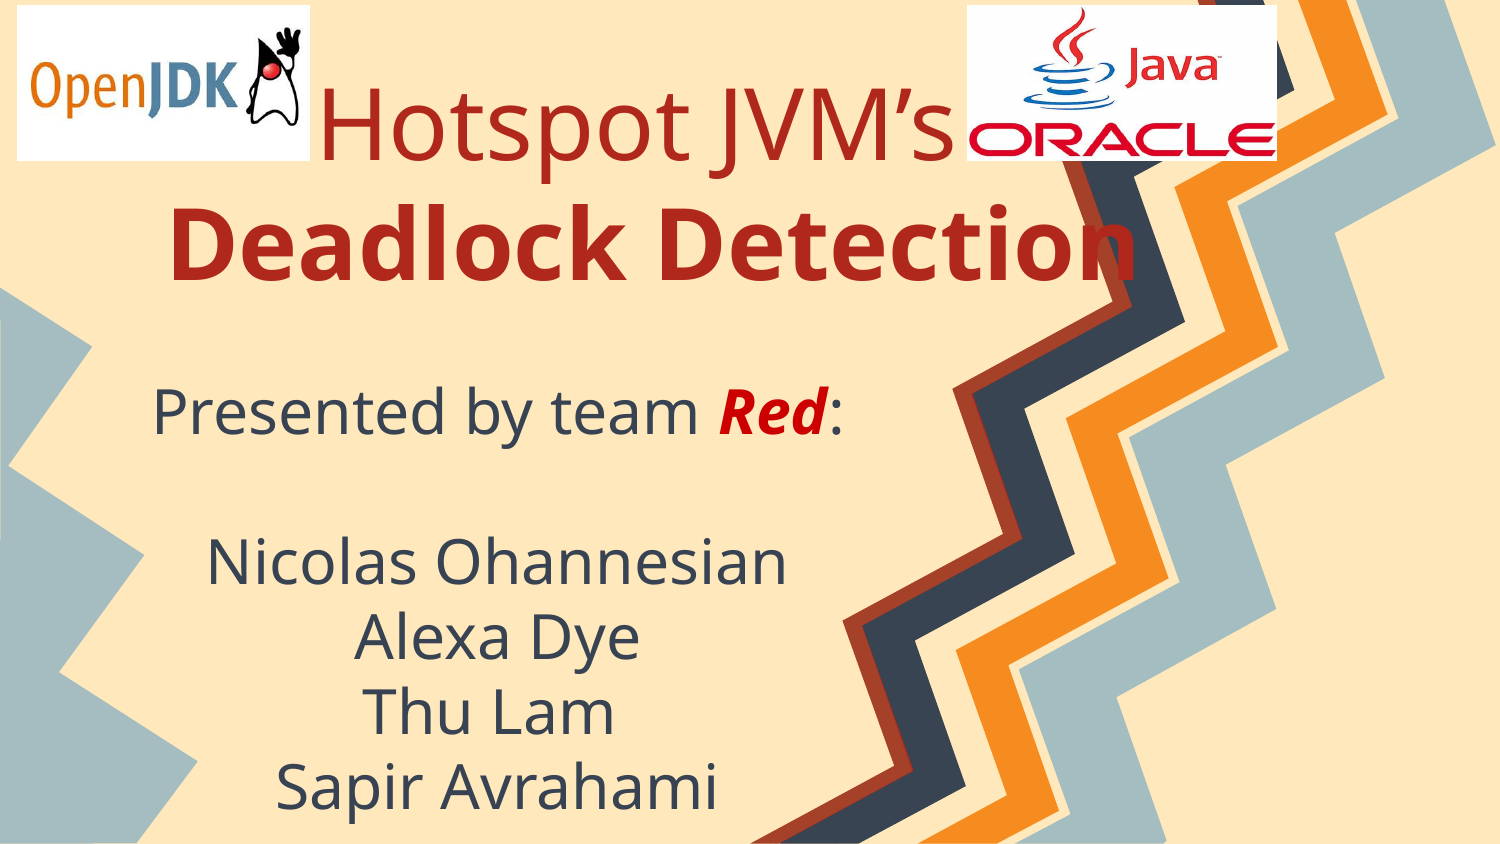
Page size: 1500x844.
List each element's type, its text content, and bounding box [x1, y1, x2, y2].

picture [17, 5, 310, 161]
picture [966, 5, 1277, 161]
subtitle Presented by team Red: Nicolas Ohannesian Alexa Dye Thu Lam Sapir Avrahami [66, 357, 930, 765]
title Hotspot JVM’s Deadlock Detection [0, 53, 1181, 316]
